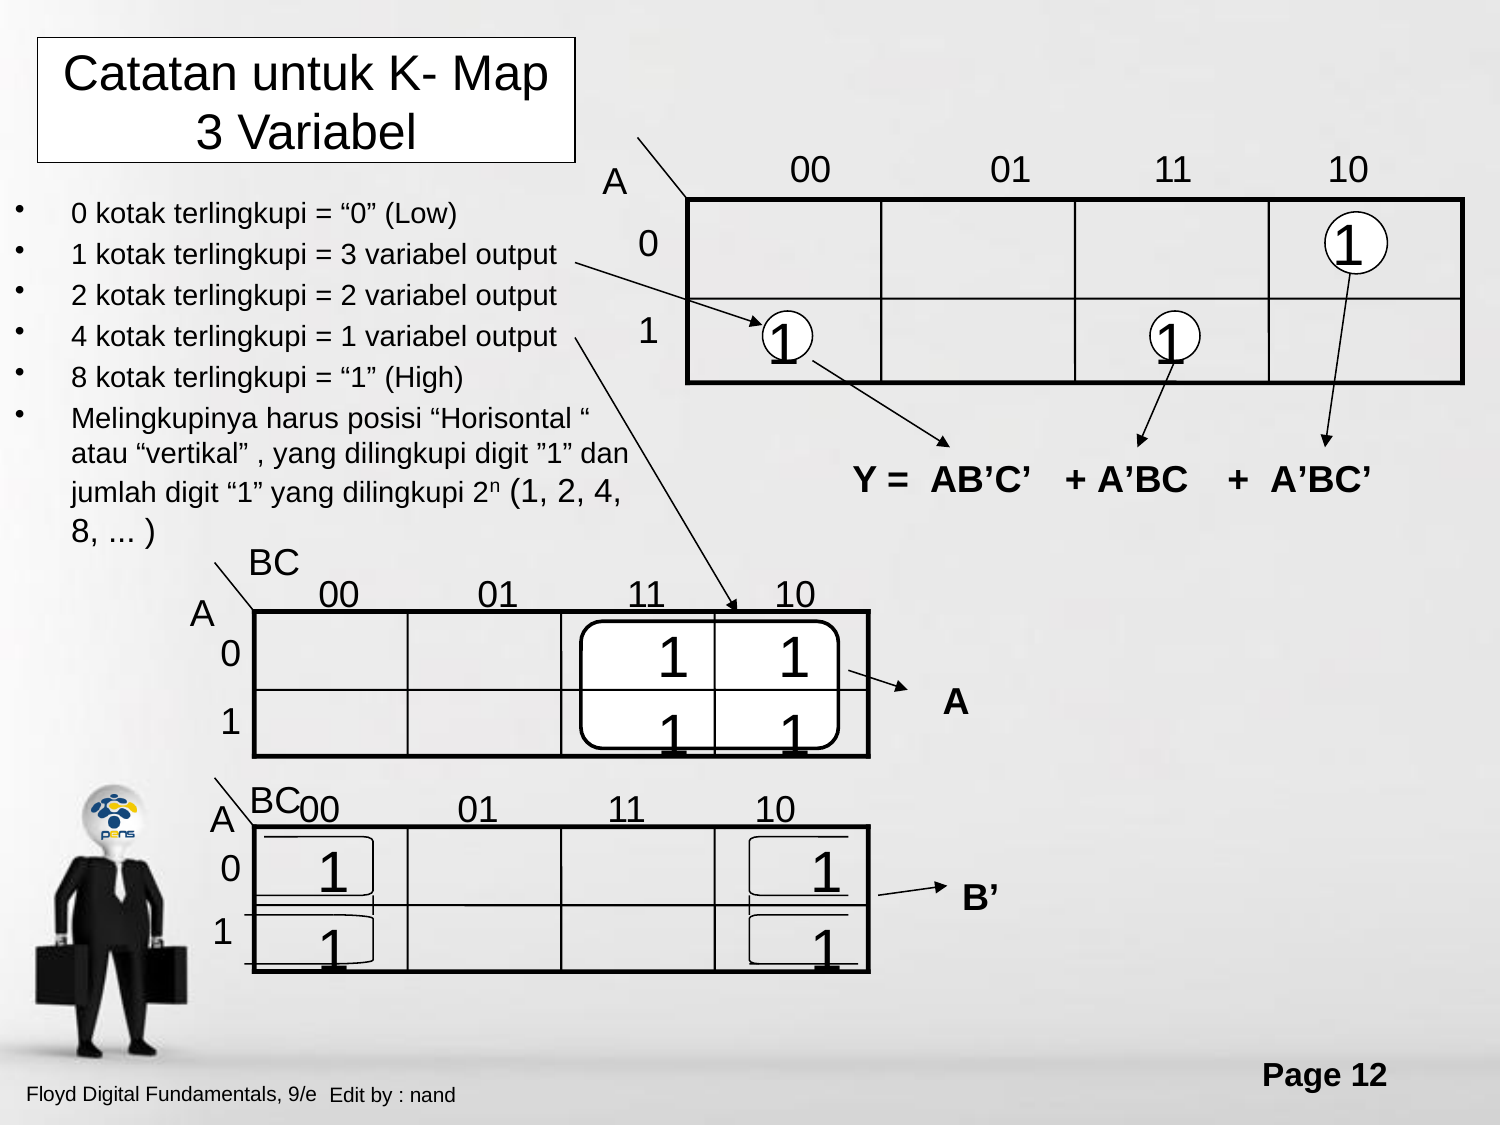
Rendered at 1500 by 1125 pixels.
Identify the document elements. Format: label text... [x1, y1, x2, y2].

picture [0, 0, 1500, 1125]
text_box BC [233, 530, 316, 560]
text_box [587, 137, 1463, 509]
text_box 0 kotak terlingkupi = “0” (Low) 1 kotak terlingkupi = 3 variabel output 2 kotak terlingkupi = 2 variabel output 4 kotak terlingkupi = 1 variabel output 8 kotak terlingkupi = “1” (High) Melingkupinya harus posisi “Horisontal “ atau “vertikal” , yang dilingkupi digit ”1” dan jumlah digit “1” yang dilingkupi 2n (1, 2, 4, 8, ... ) [0, 187, 663, 638]
picture [663, 509, 706, 562]
text_box Catatan untuk K- Map 3 Variabel [37, 37, 575, 163]
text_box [174, 562, 1016, 972]
